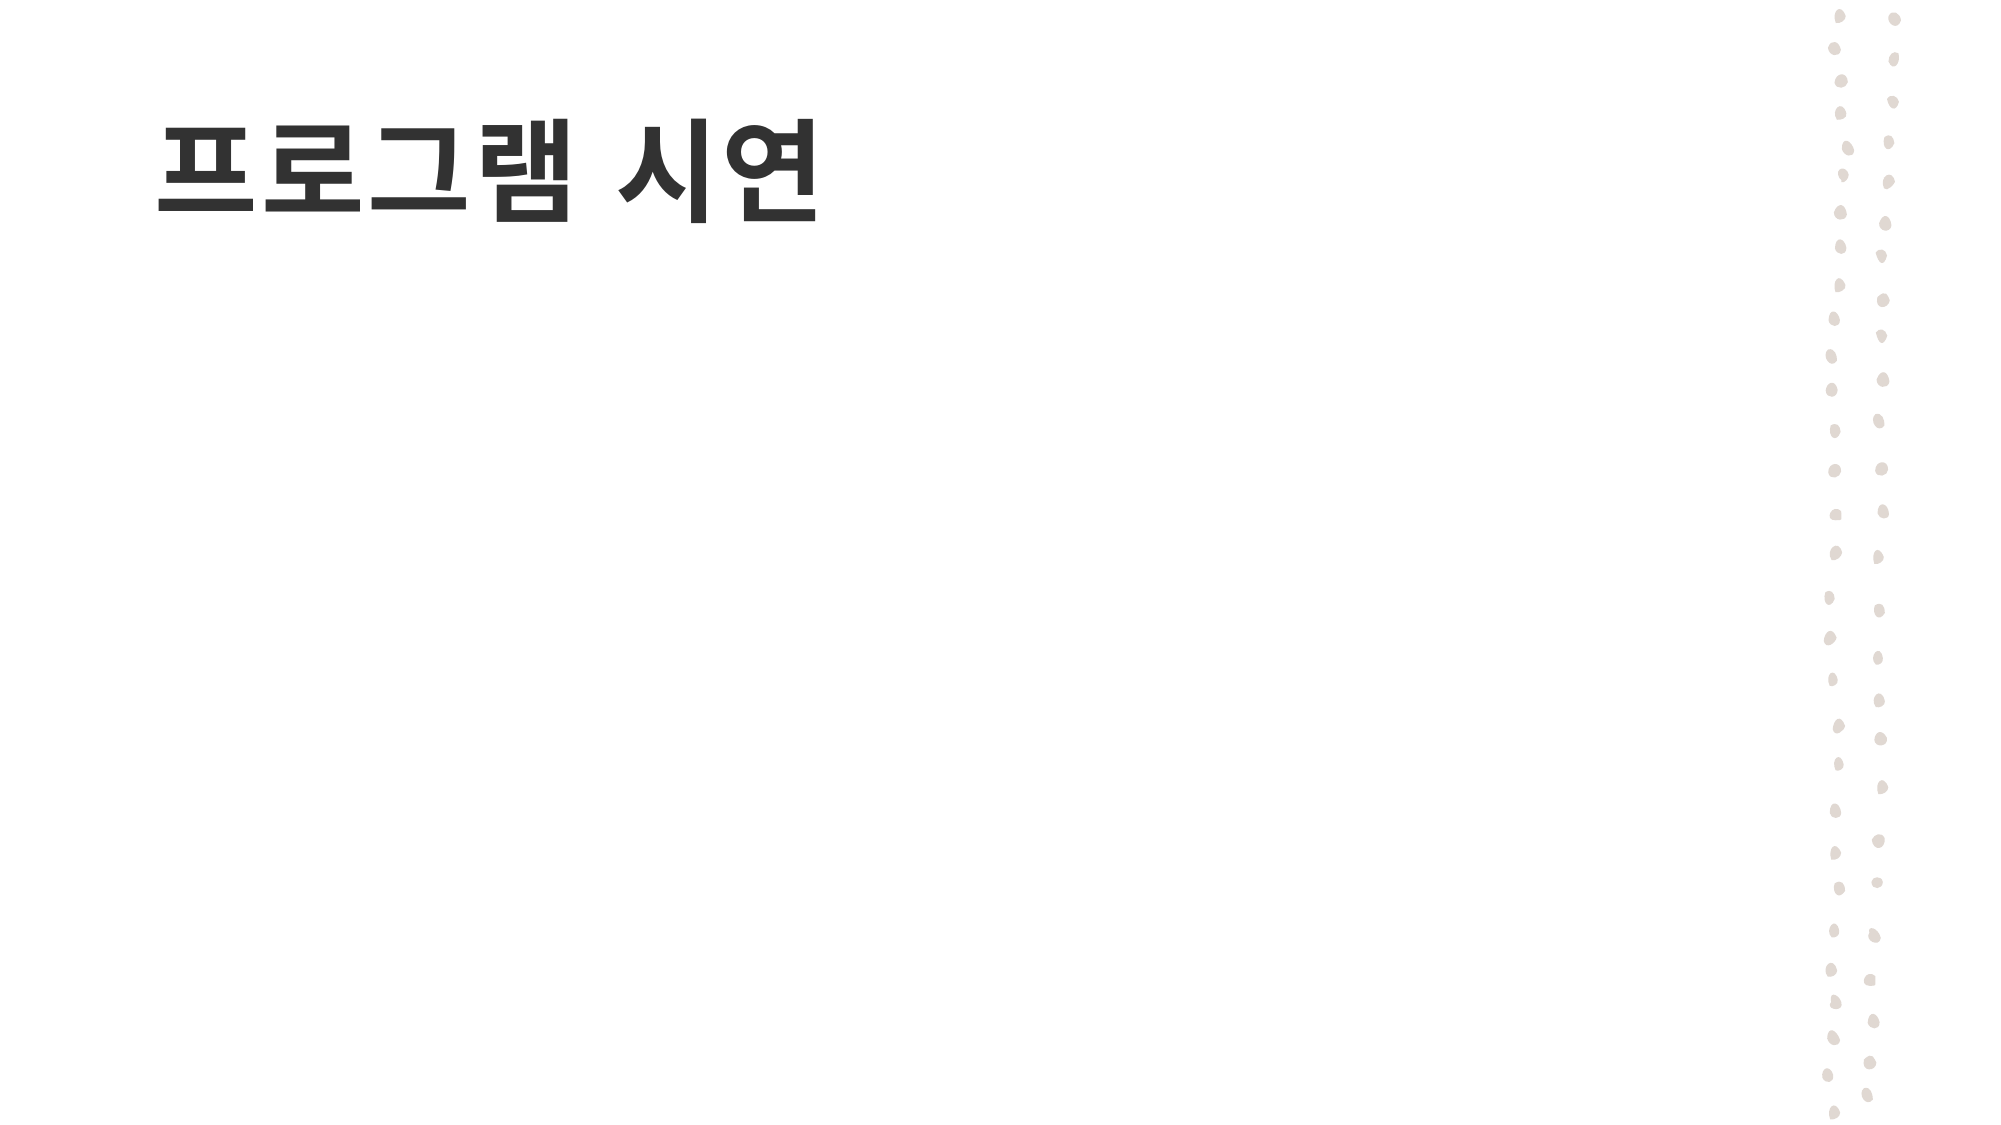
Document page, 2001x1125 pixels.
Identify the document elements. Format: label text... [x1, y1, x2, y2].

title 프로그램 시연 [136, 67, 1785, 251]
